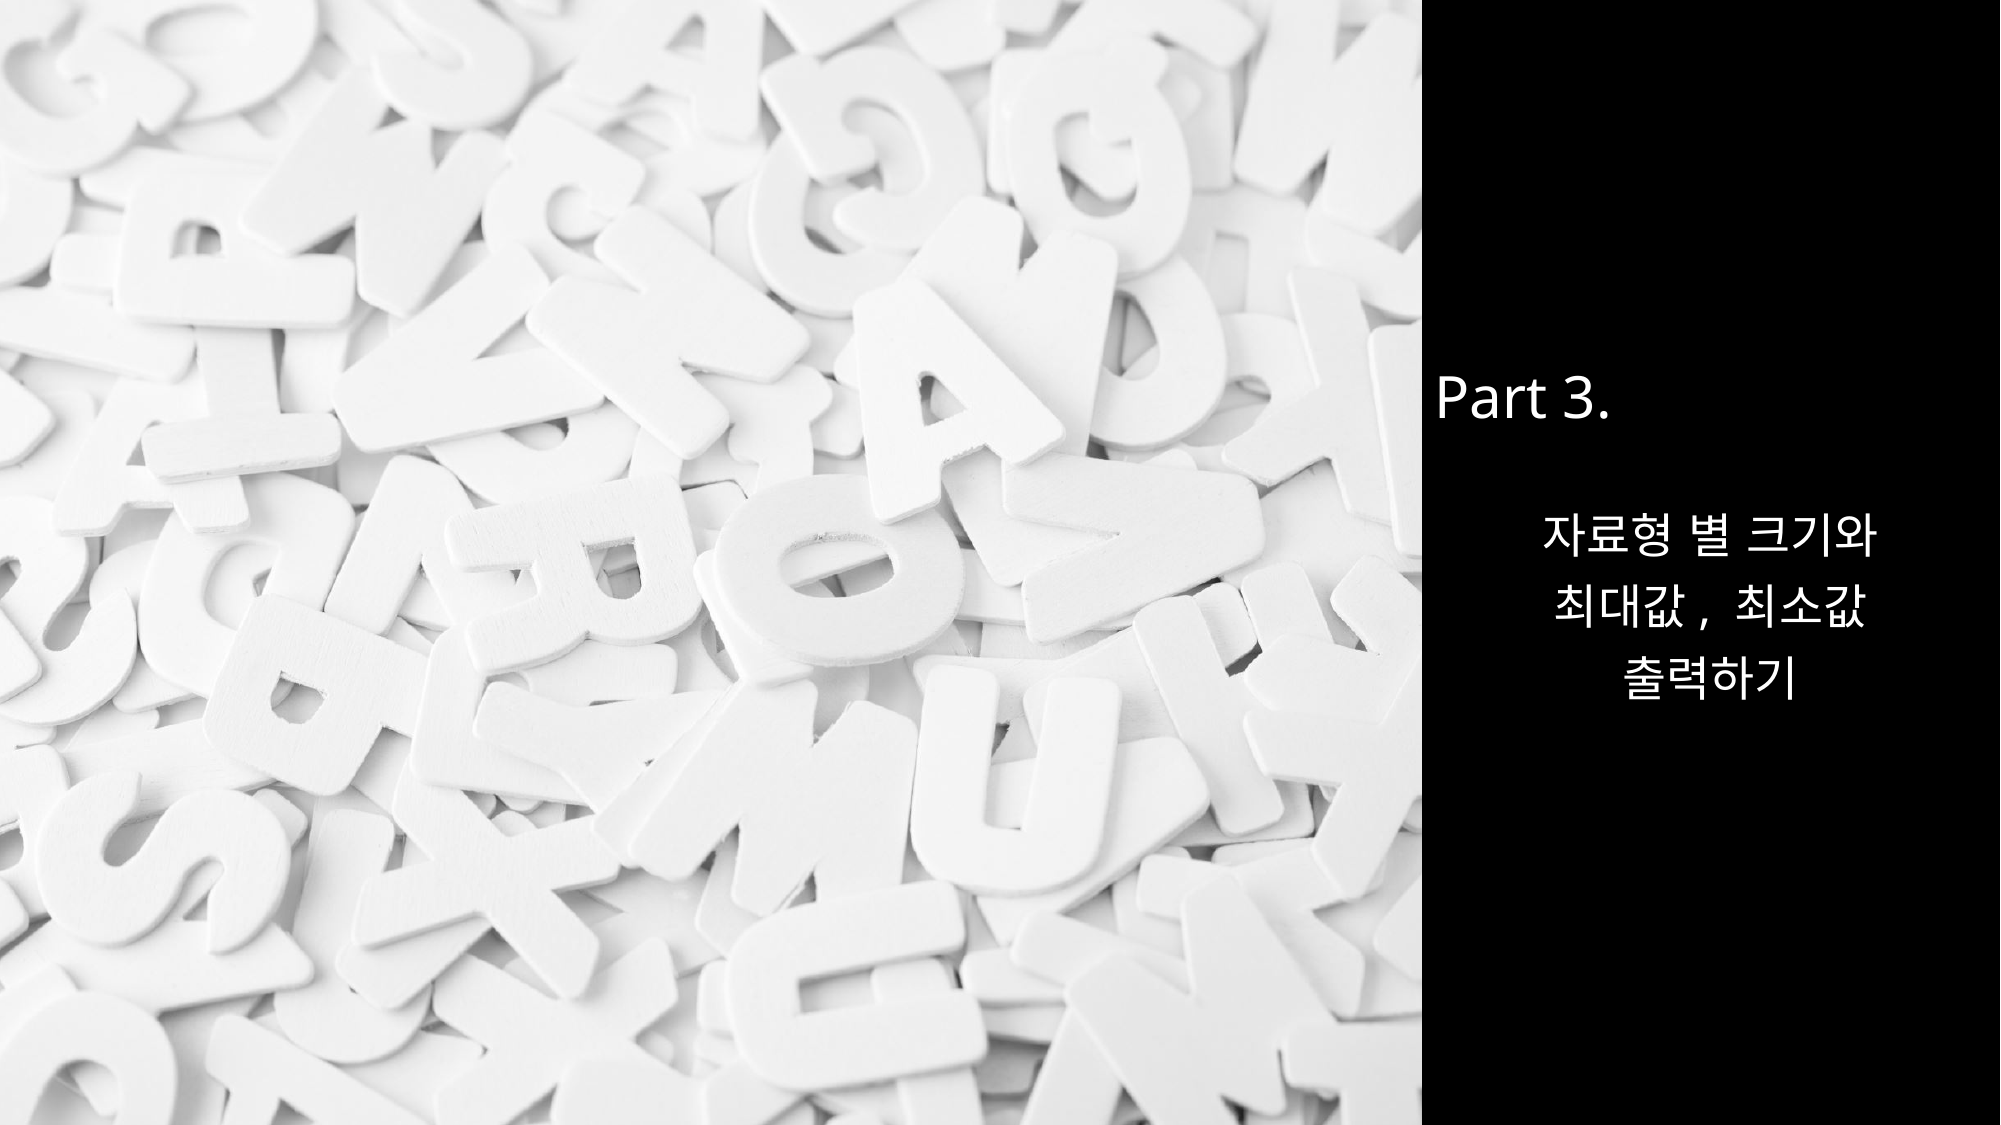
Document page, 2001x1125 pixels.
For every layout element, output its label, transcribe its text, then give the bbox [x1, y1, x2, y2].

picture [0, 0, 1422, 1125]
text_box Part 3. [1422, 352, 2000, 456]
text_box 자료형 별 크기와 최대값, 최소값 출력하기 [1422, 483, 2000, 742]
